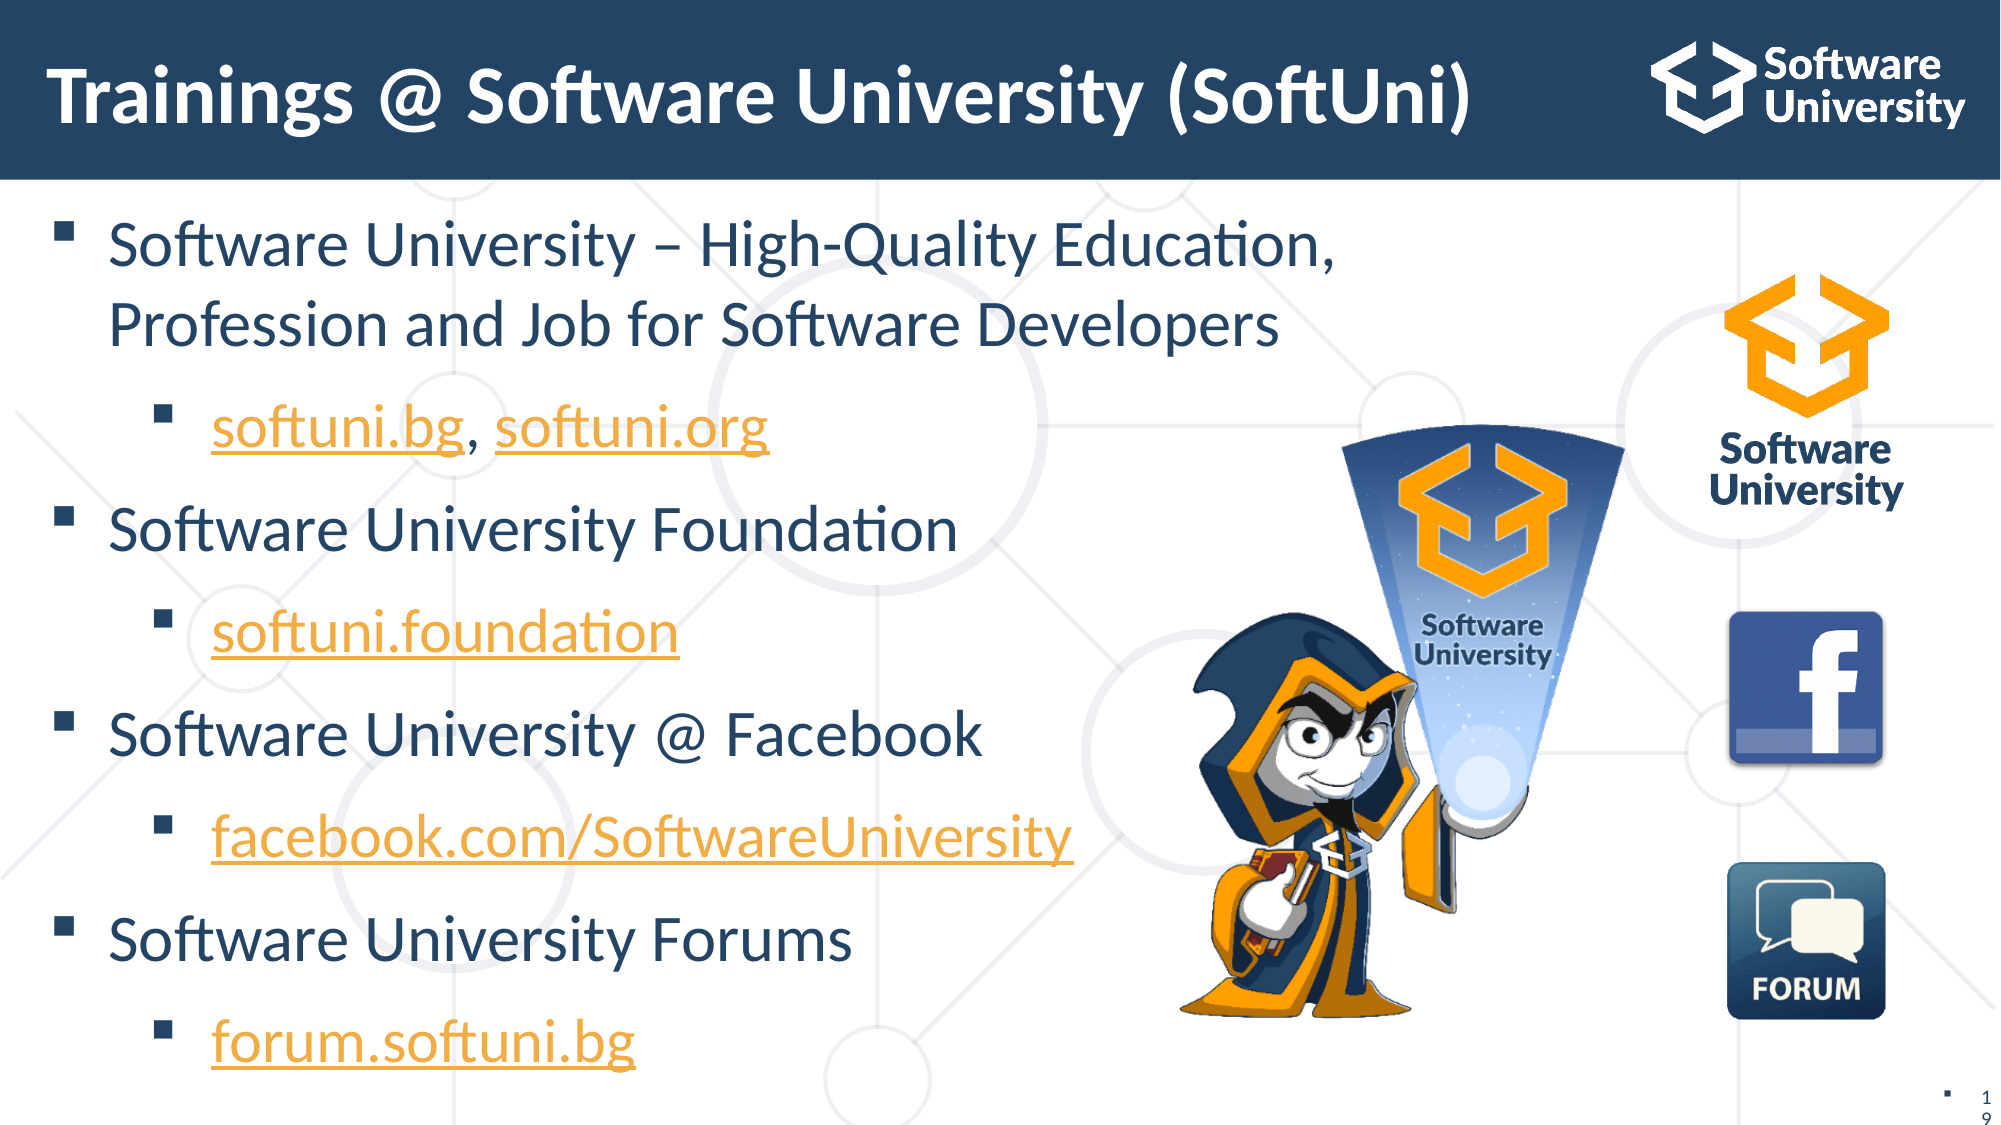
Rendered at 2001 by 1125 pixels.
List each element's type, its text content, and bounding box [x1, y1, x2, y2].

slide_number ‹#› [1927, 1067, 1989, 1117]
title Trainings @ Software University (SoftUni) [28, 17, 1627, 163]
picture [1708, 274, 1904, 517]
picture [1651, 41, 1966, 134]
picture [1723, 605, 1889, 773]
picture [1458, 423, 1627, 1020]
picture [1726, 861, 1886, 1020]
list Software University – High-Quality Education, Profession and Job for Software Developers softuni.bg, softuni.org Software University Foundation softuni.foundation Software University @ Facebook facebook.com/SoftwareUniversity Software University Forums forum.softuni.bg [31, 193, 1458, 1094]
